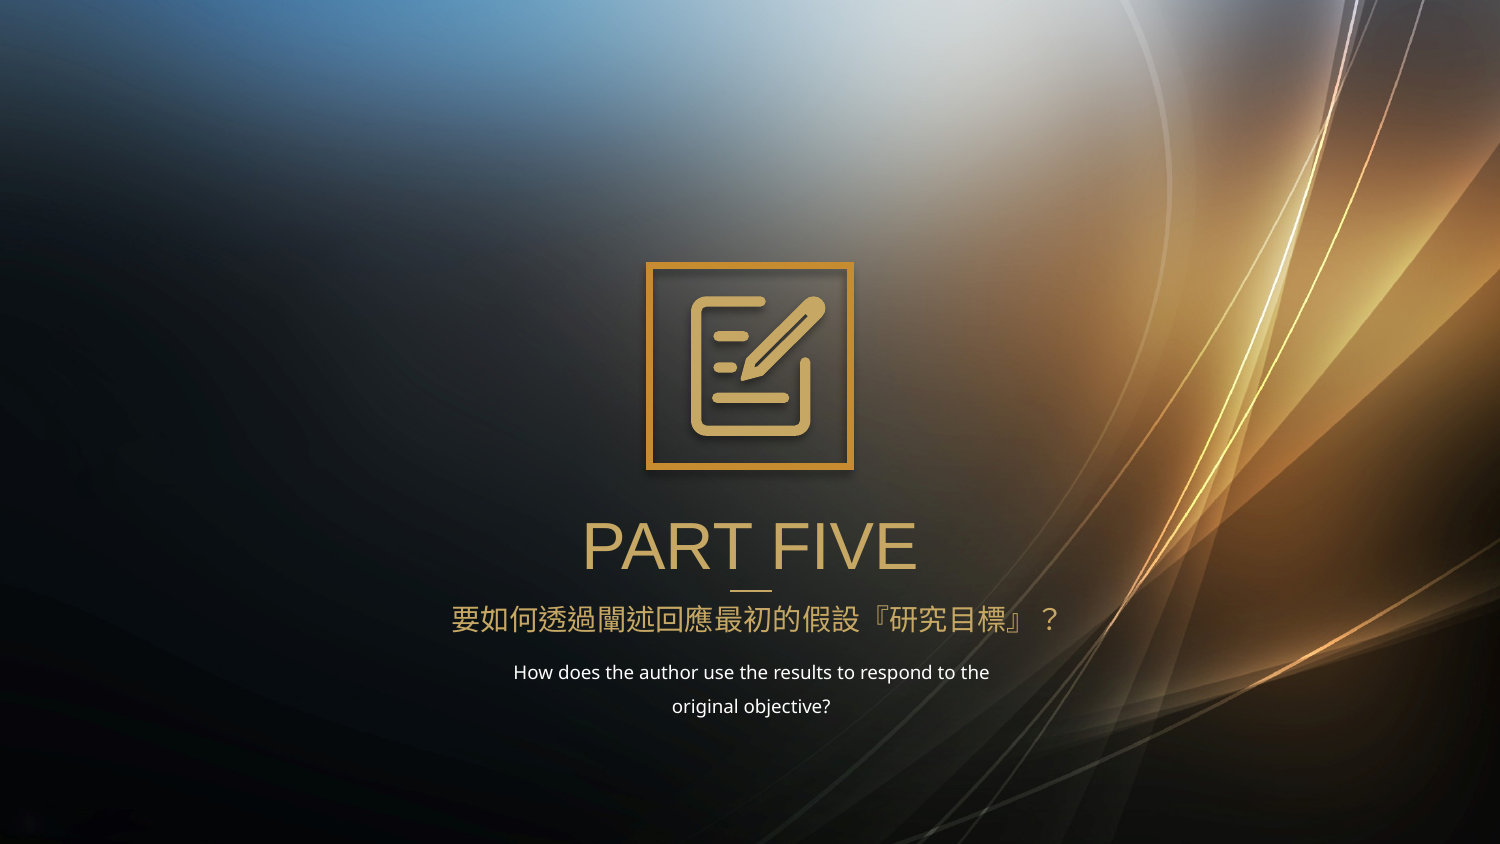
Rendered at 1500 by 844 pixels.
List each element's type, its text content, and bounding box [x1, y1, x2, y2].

text_box 要如何透過闡述回應最初的假設『研究目標』？ [436, 594, 1081, 644]
text_box [648, 265, 851, 468]
text_box How does the author use the results to respond to the original objective? [463, 642, 1039, 759]
text_box [691, 296, 811, 436]
text_box PART FIVE [566, 495, 934, 590]
picture [0, 0, 1500, 844]
text_box [740, 296, 826, 381]
